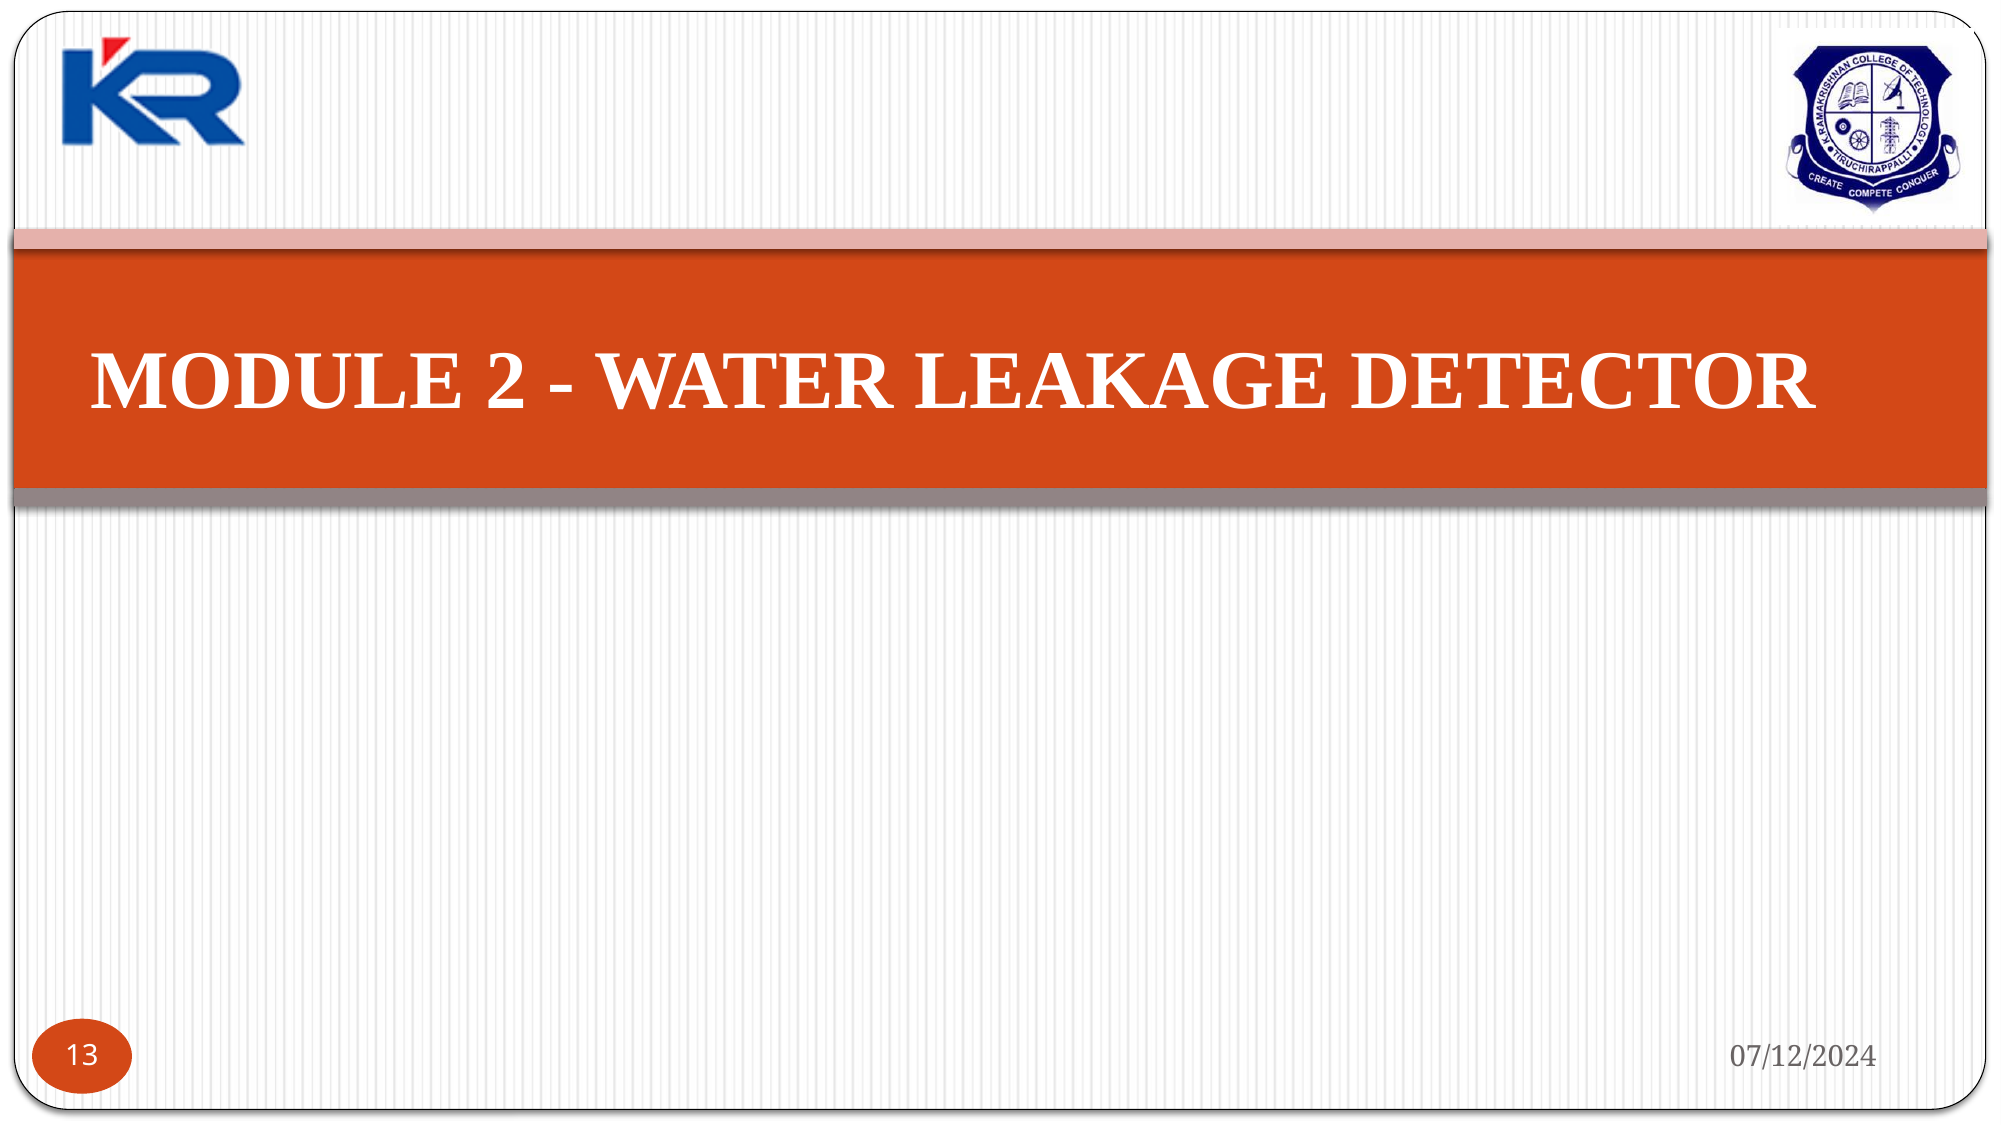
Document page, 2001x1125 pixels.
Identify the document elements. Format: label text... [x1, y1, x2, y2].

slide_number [1350, 1015, 1892, 1094]
picture [15, 12, 1985, 229]
slide_number 13 [32, 1018, 132, 1094]
title MODULE 2 - WATER LEAKAGE DETECTOR [53, 258, 1854, 500]
picture [15, 507, 1985, 1108]
